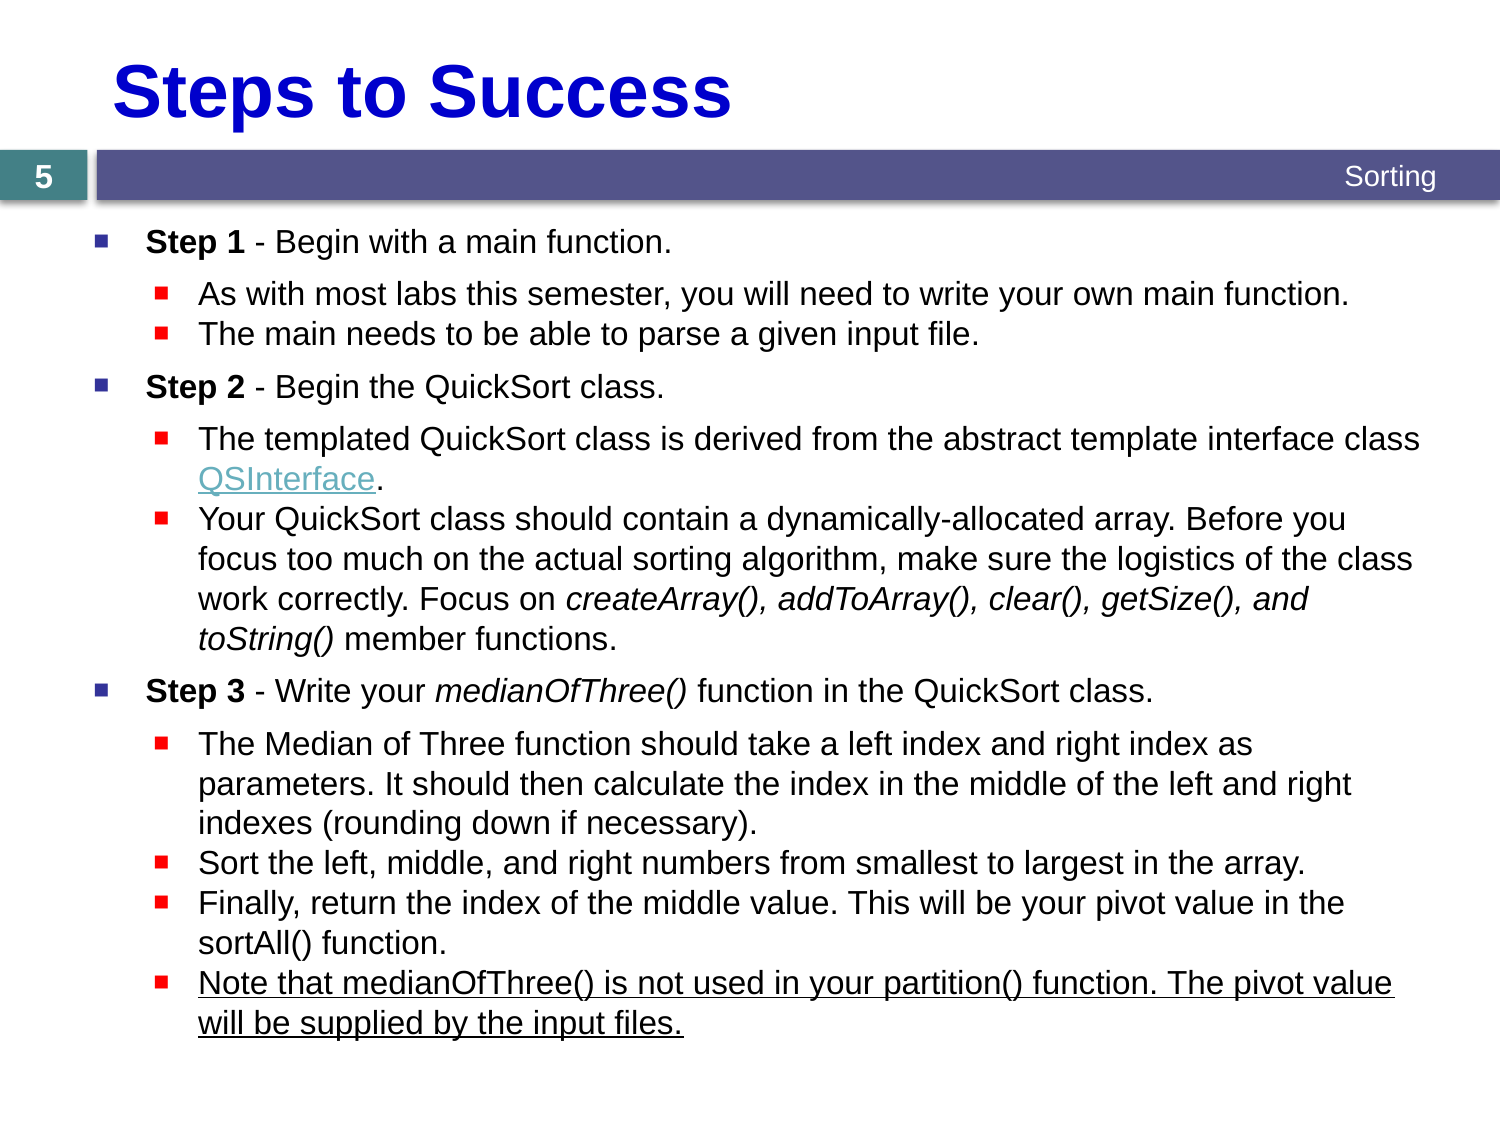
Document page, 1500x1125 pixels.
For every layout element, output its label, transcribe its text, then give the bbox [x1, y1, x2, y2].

title Steps to Success [97, 27, 1436, 149]
slide_number 5 [0, 149, 88, 200]
list Step 1 - Begin with a main function. As with most labs this semester, you will need to write your own main function. The main needs to be able to parse a given input file. Step 2 - Begin the QuickSort class. The templated QuickSort class is derived from the abstract template interface class QSInterface. Your QuickSort class should contain a dynamically-allocated array. Before you focus too much on the actual sorting algorithm, make sure the logistics of the class work correctly. Focus on createArray(), addToArray(), clear(), getSize(), and toString() member functions. Step 3 - Write your medianOfThree() function in the QuickSort class. The Median of Three function should take a left index and right index as parameters. It should then calculate the index in the middle of the left and right indexes (rounding down if necessary). Sort the left, middle, and right numbers from smallest to largest in the array. Finally, return the index of the middle value. This will be your pivot value in the sortAll() function. Note that medianOfThree() is not used in your partition() function. The pivot value will be supplied by the input files. [77, 212, 1451, 1108]
footer Sorting [562, 149, 1452, 202]
